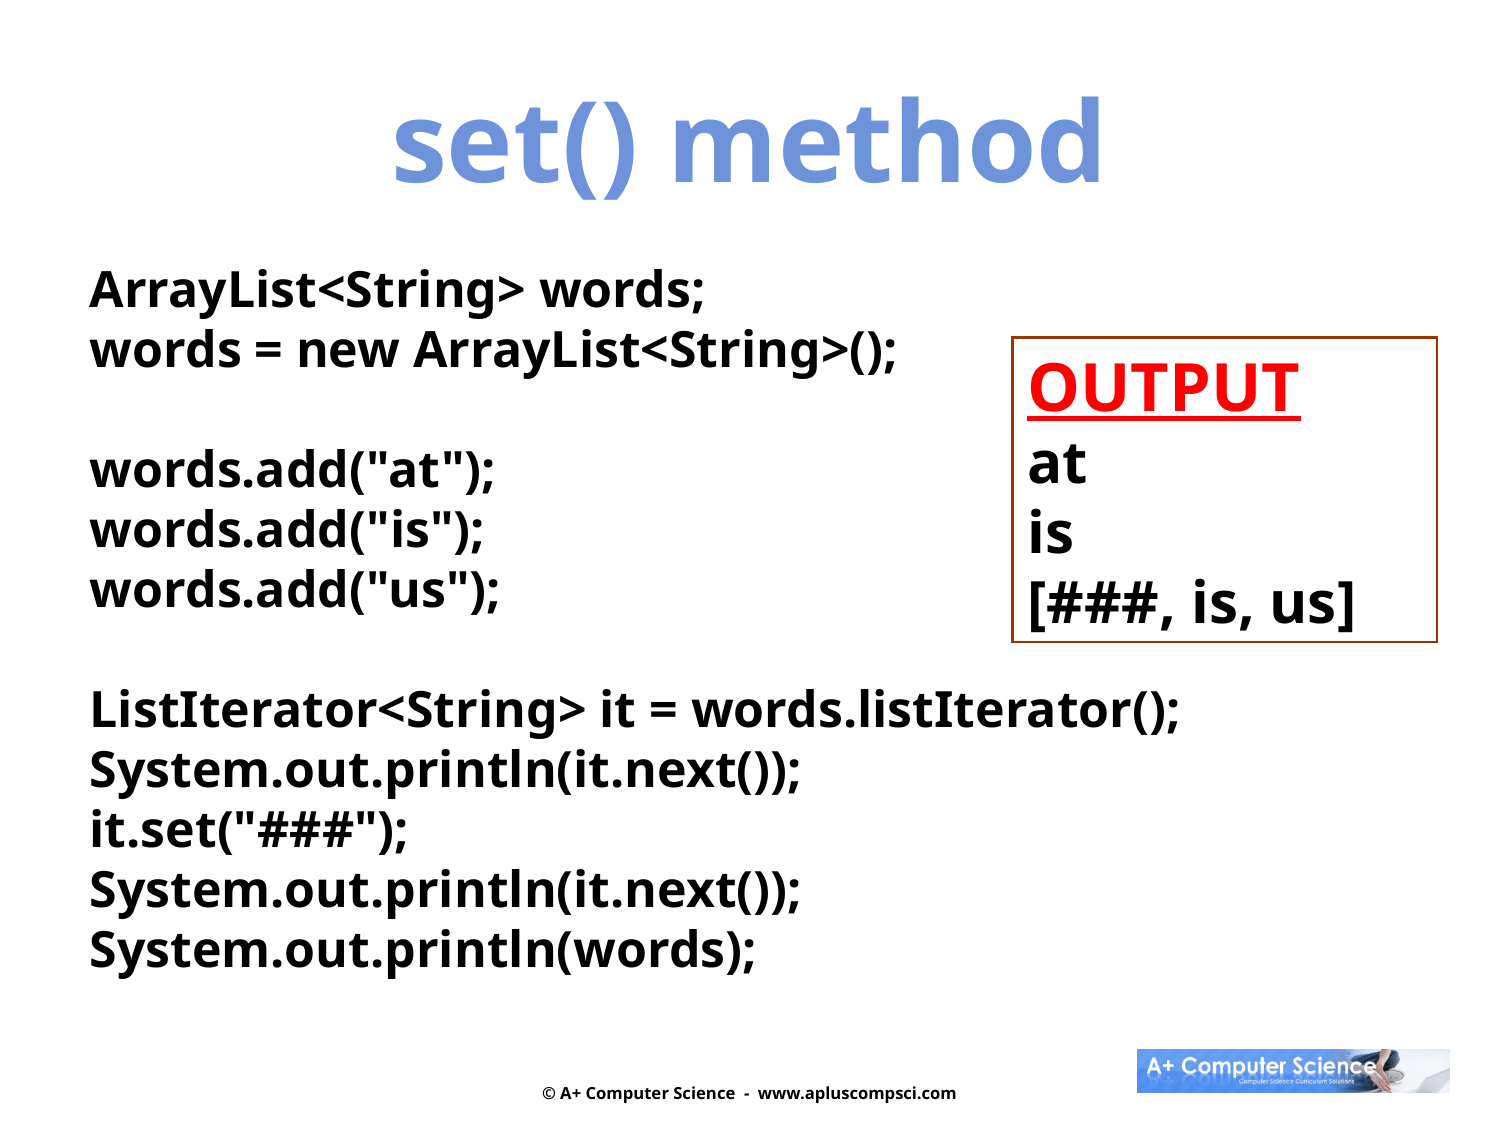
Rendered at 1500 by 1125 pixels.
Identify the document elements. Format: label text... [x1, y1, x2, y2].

picture [1137, 1049, 1450, 1093]
footer © A+ Computer Science - www.apluscompsci.com [512, 1024, 988, 1101]
text_box ArrayList<String> words; words = new ArrayList<String>(); words.add("at"); words.add("is"); words.add("us"); ListIterator<String> it = words.listIterator(); System.out.println(it.next()); it.set("###"); System.out.println(it.next()); System.out.println(words); [74, 249, 1500, 985]
text_box OUTPUT at is [###, is, us] [1012, 337, 1438, 643]
text_box set() method [0, 62, 1500, 213]
